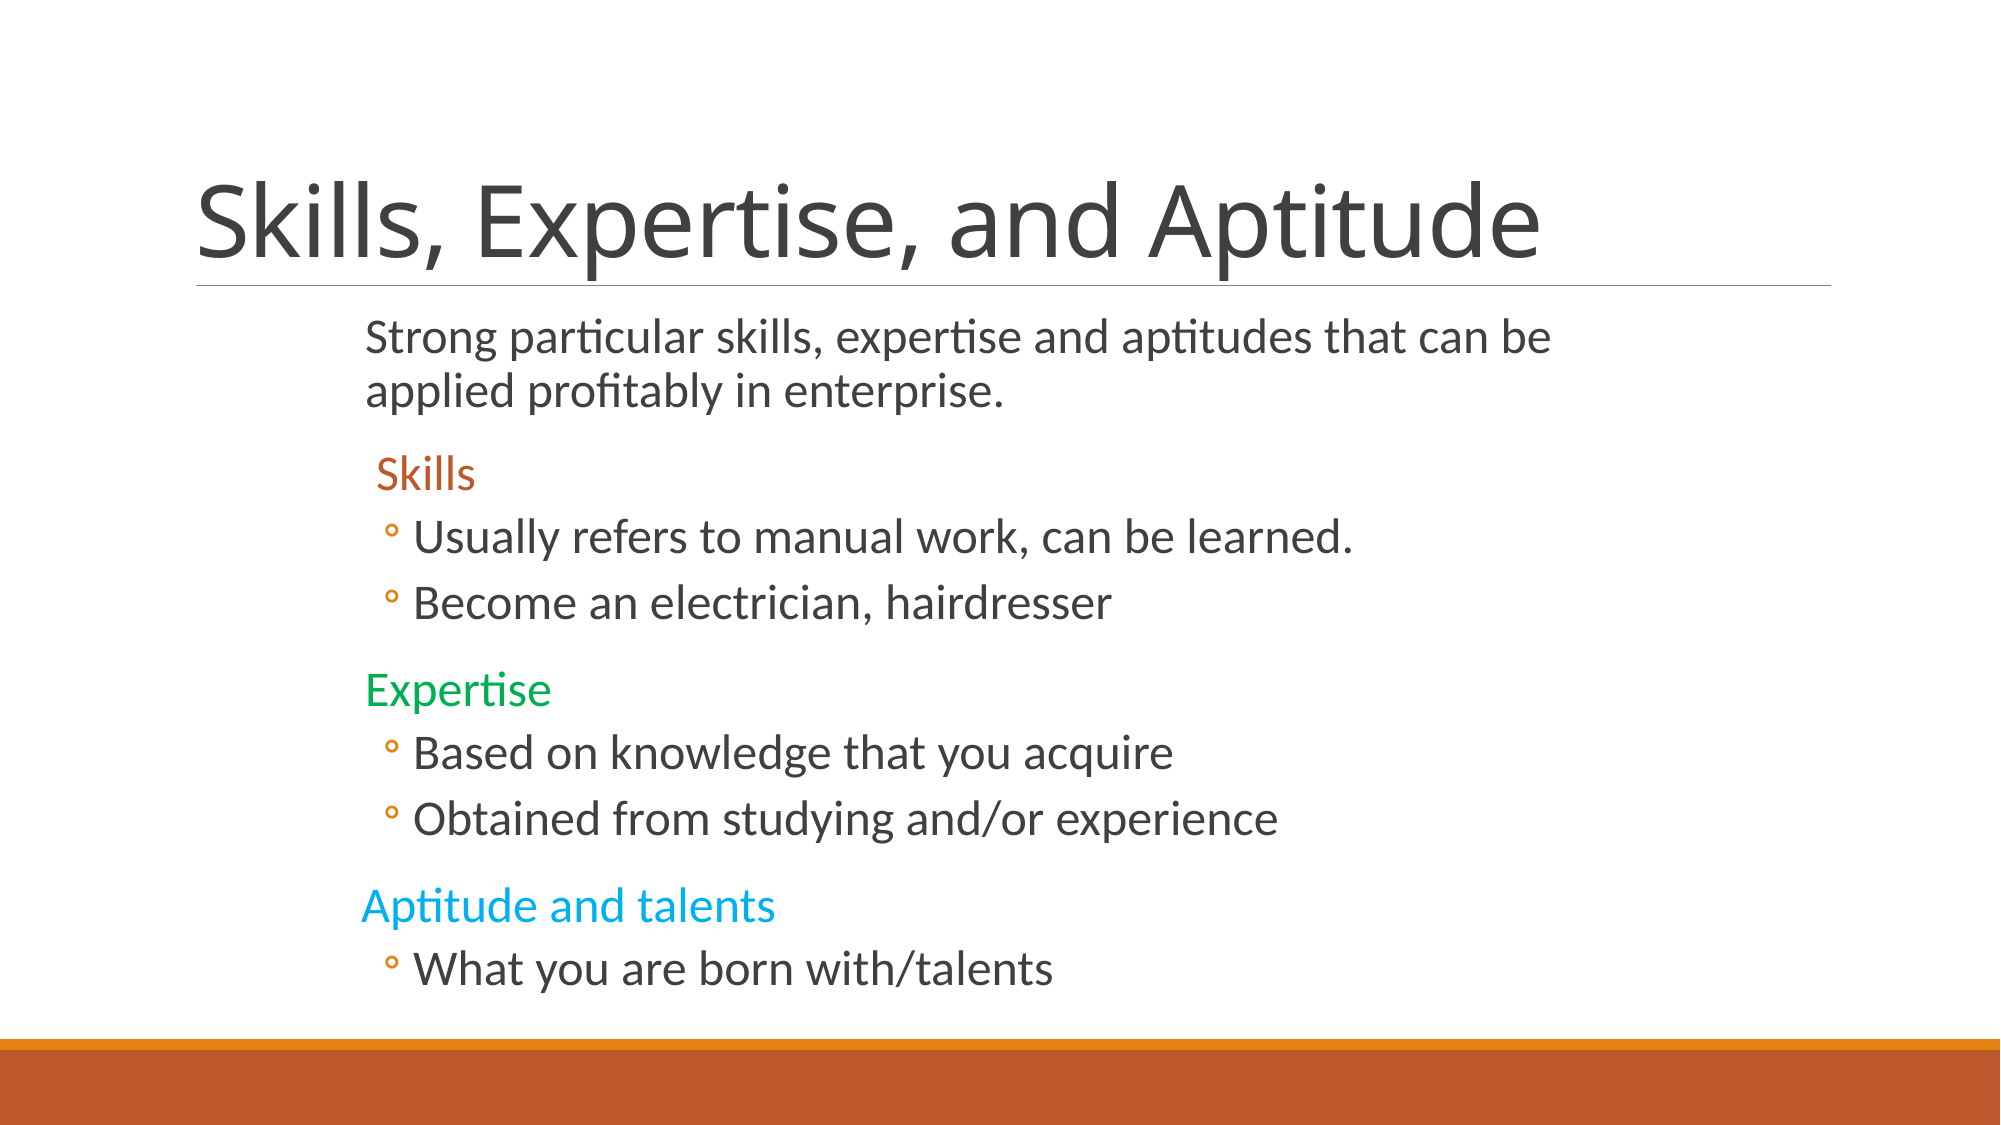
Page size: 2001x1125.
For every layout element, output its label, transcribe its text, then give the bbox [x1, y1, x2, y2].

title Skills, Expertise, and Aptitude [180, 47, 1830, 285]
list Strong particular skills, expertise and aptitudes that can be applied profitably in enterprise. Skills Usually refers to manual work, can be learned. Become an electrician, hairdresser Expertise Based on knowledge that you acquire Obtained from studying and/or experience Aptitude and talents What you are born with/talents [350, 302, 1650, 1025]
